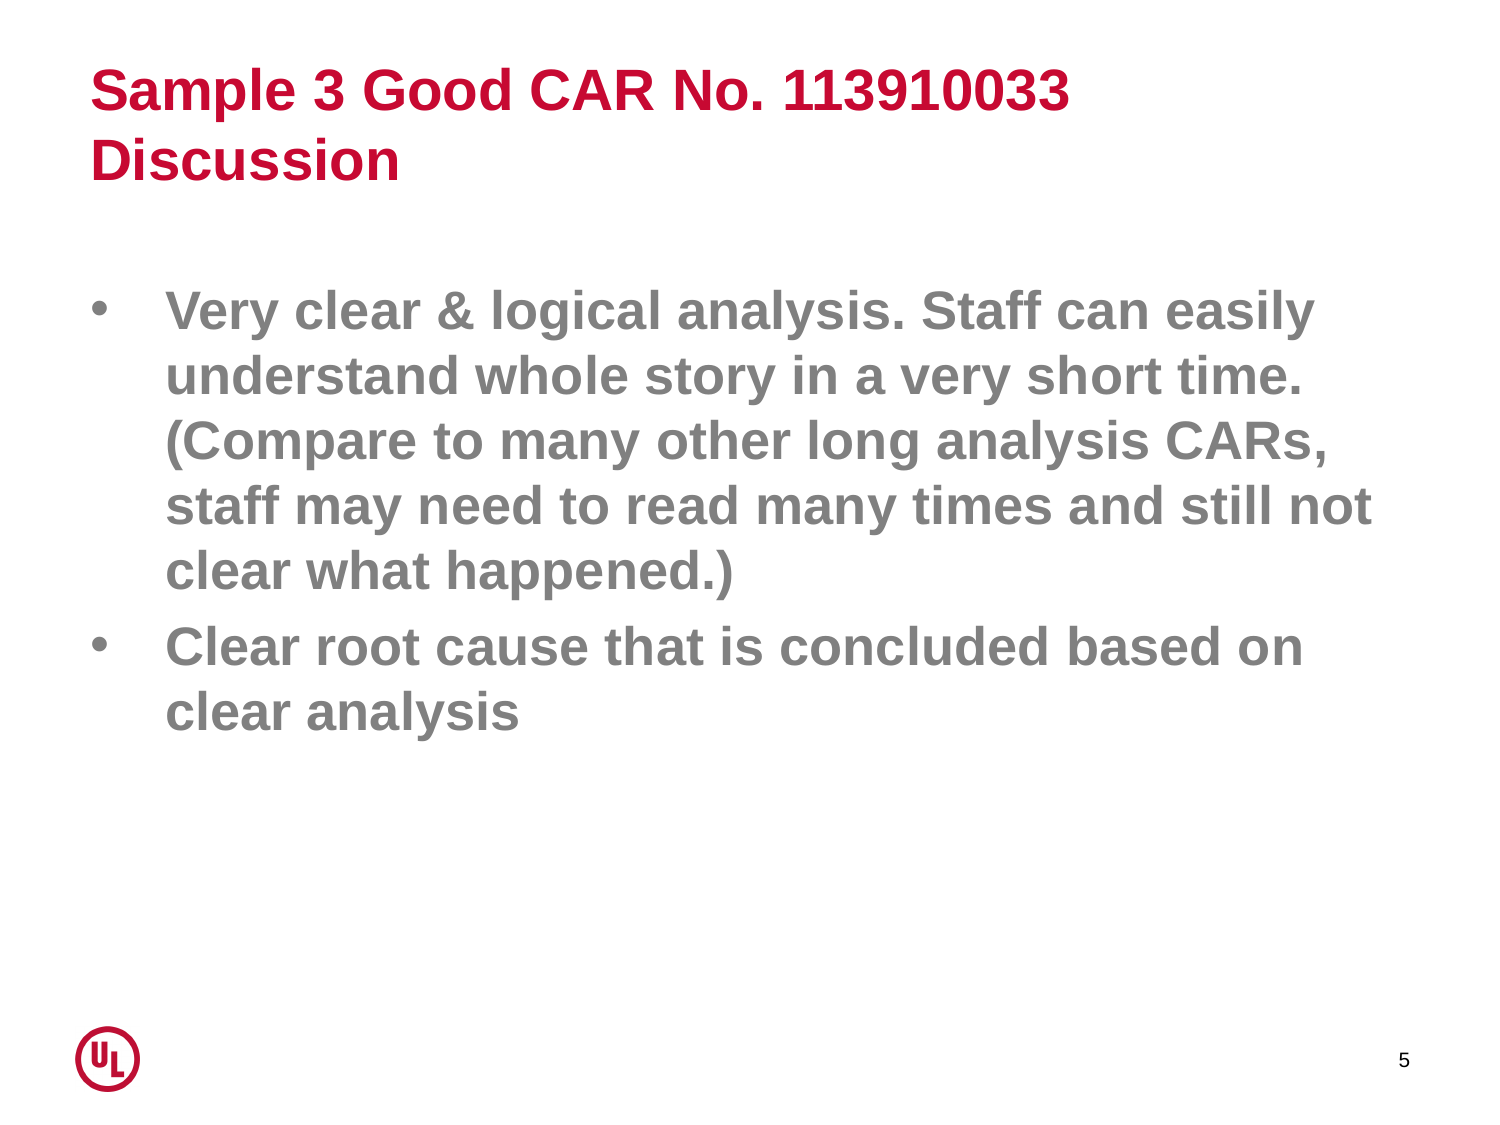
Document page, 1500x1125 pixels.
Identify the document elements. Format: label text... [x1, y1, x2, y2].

slide_number 5 [1319, 1029, 1425, 1090]
title Sample 3 Good CAR No. 113910033 Discussion [75, 45, 1425, 233]
picture [75, 1026, 140, 1092]
list Very clear & logical analysis. Staff can easily understand whole story in a very short time. (Compare to many other long analysis CARs, staff may need to read many times and still not clear what happened.) Clear root cause that is concluded based on clear analysis [75, 267, 1425, 1005]
